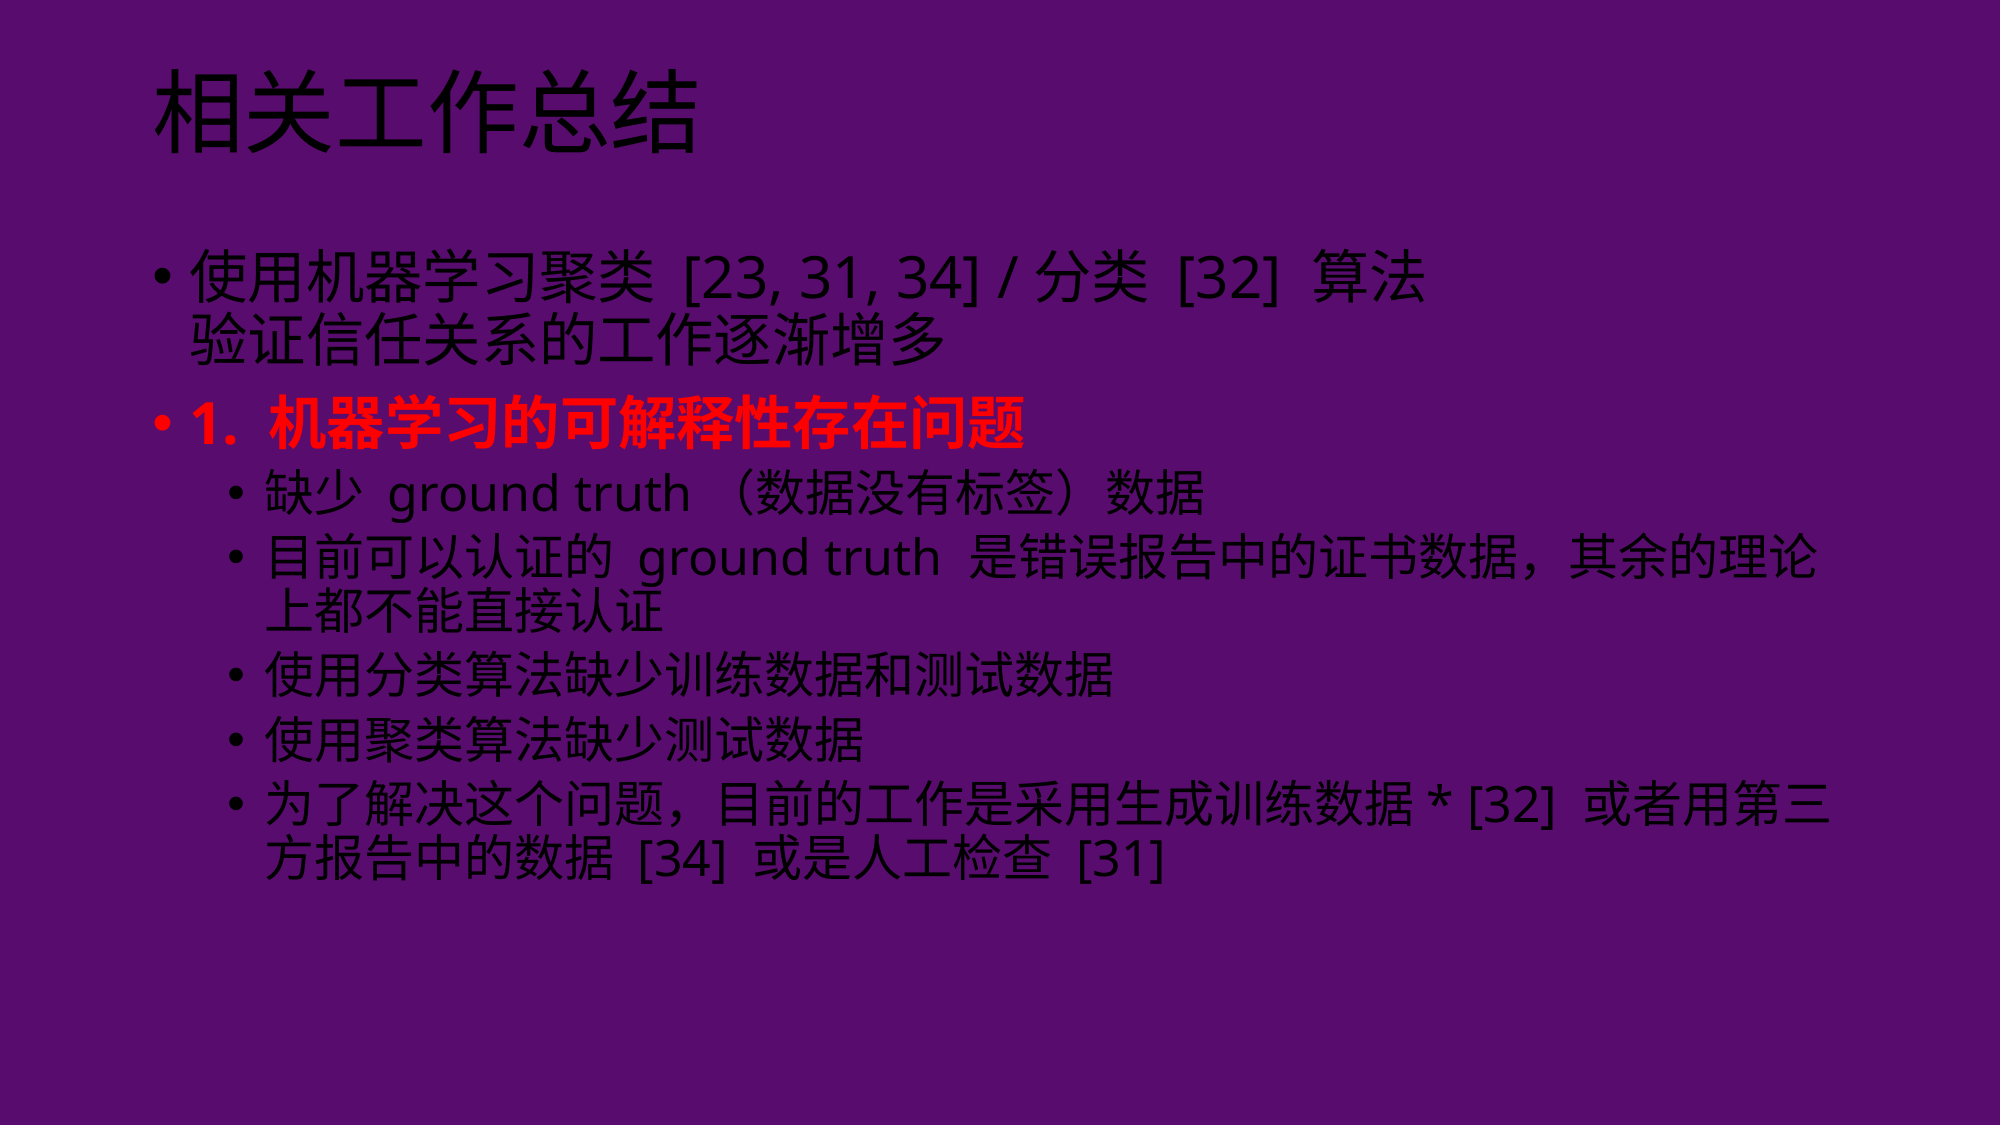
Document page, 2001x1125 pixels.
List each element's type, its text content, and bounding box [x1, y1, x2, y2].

list 使用机器学习聚类 [23, 31, 34] /分类 [32] 算法 验证信任关系的工作逐渐增多 1. 机器学习的可解释性存在问题 缺少 ground truth（数据没有标签）数据 目前可以认证的 ground truth 是错误报告中的证书数据，其余的理论上都不能直接认证 使用分类算法缺少训练数据和测试数据 使用聚类算法缺少测试数据 为了解决这个问题，目前的工作是采用生成训练数据* [32] 或者用第三方报告中的数据 [34] 或是人工检查 [31] [137, 240, 1863, 1014]
title 相关工作总结 [137, 59, 1863, 240]
